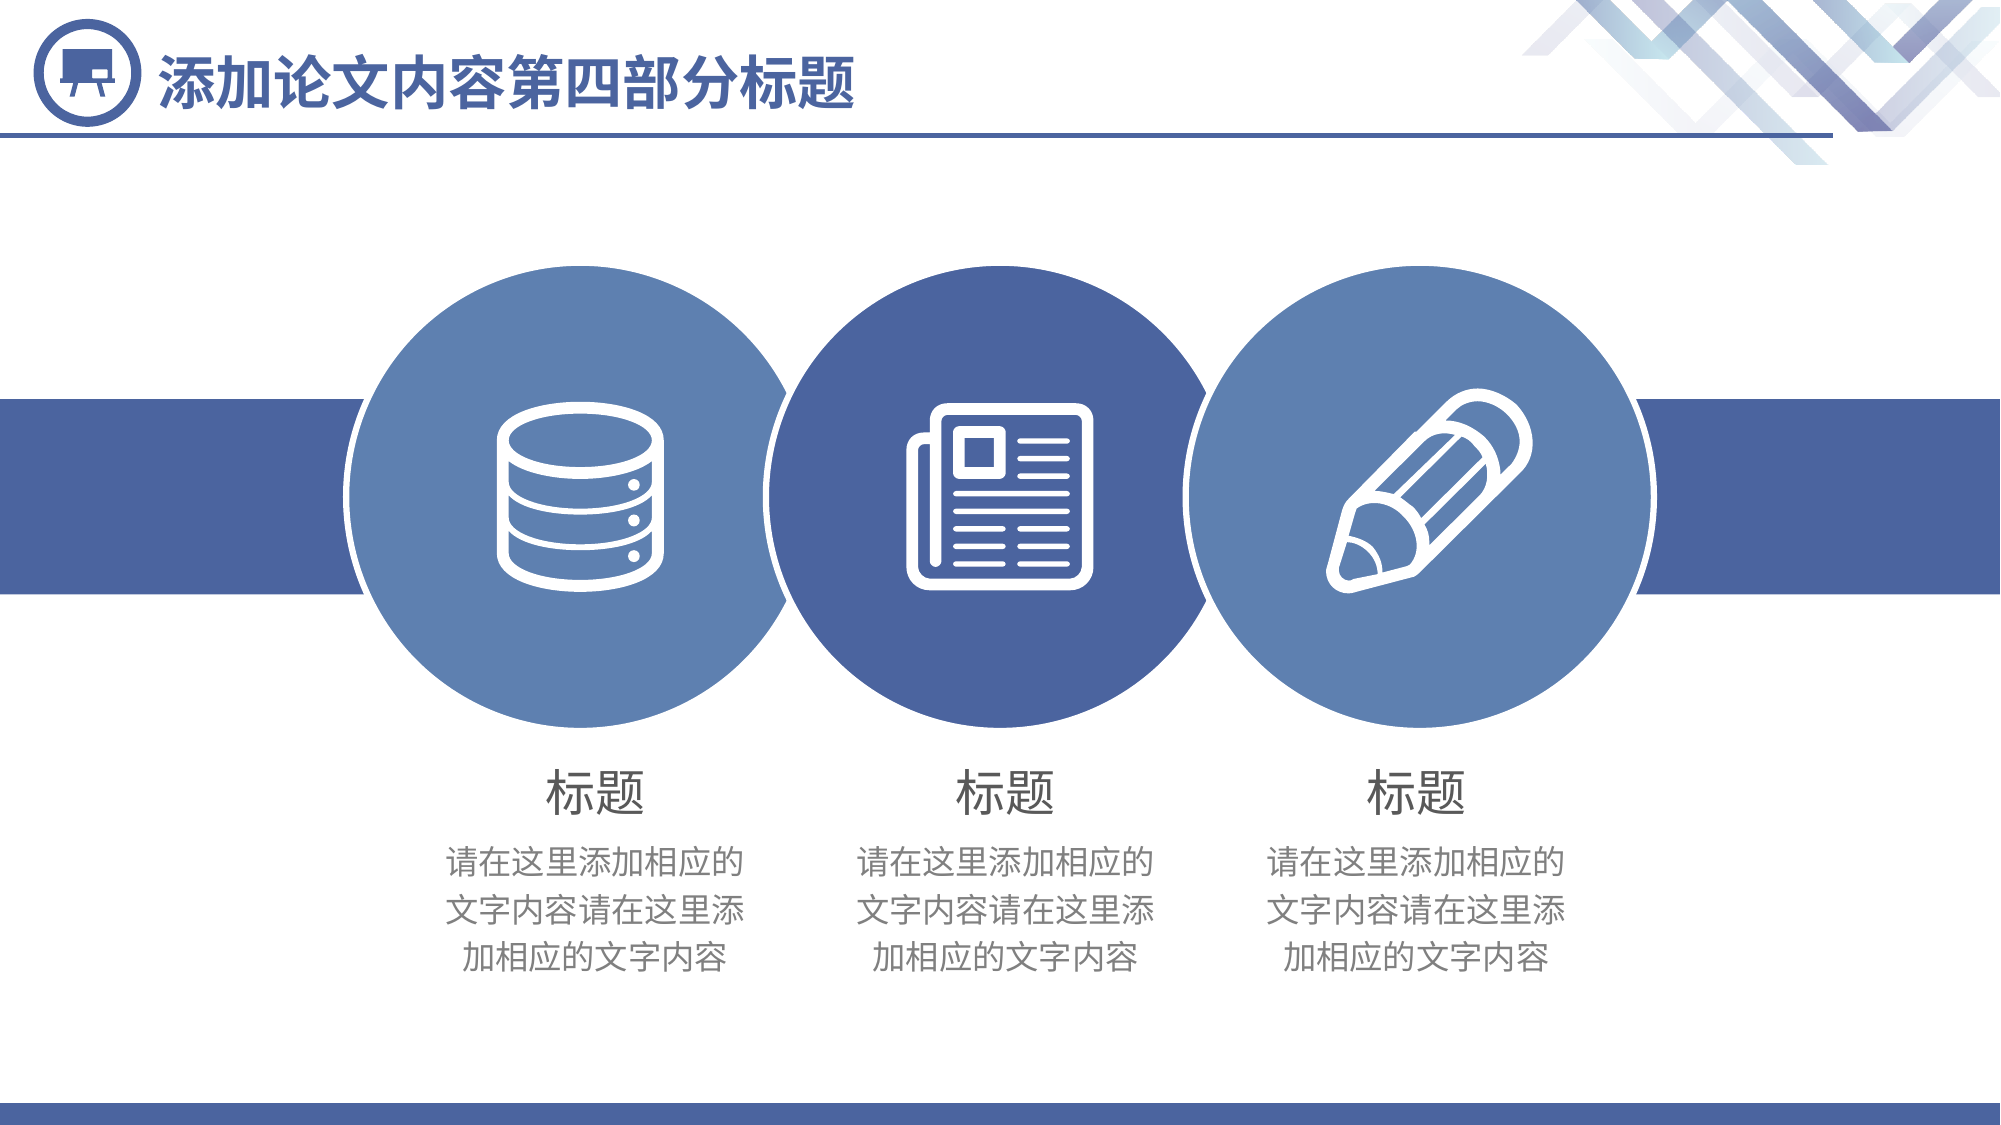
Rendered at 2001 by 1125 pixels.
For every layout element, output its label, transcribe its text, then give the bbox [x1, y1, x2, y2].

text_box 请在这里添加相应的文字内容请在这里添加相应的文字内容 [424, 825, 766, 984]
text_box [764, 261, 1210, 733]
text_box 标题 [1307, 733, 1526, 825]
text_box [906, 403, 1094, 591]
text_box [0, 1102, 2000, 1125]
text_box 标题 [896, 733, 1116, 825]
text_box [345, 261, 790, 733]
text_box [1326, 388, 1533, 594]
text_box [1634, 398, 2000, 595]
picture [1412, 0, 2000, 166]
text_box [1184, 261, 1655, 733]
text_box 添加论文内容第四部分标题 [142, 4, 888, 124]
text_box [496, 401, 664, 592]
text_box 请在这里添加相应的文字内容请在这里添加相应的文字内容 [1245, 825, 1588, 984]
text_box [0, 398, 366, 595]
text_box 标题 [485, 733, 705, 825]
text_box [35, 20, 140, 126]
text_box 请在这里添加相应的文字内容请在这里添加相应的文字内容 [834, 825, 1177, 984]
